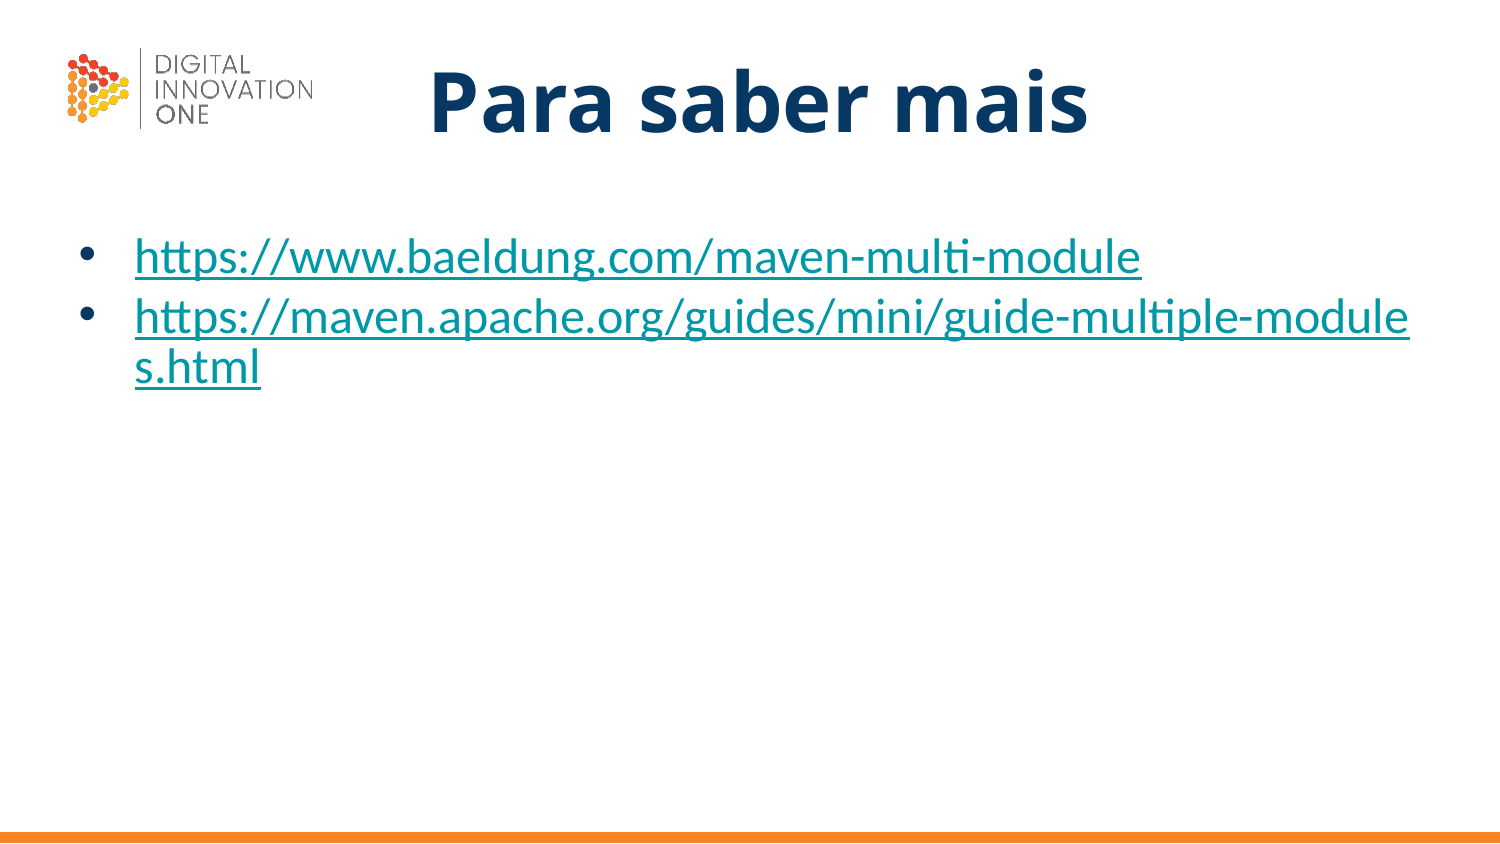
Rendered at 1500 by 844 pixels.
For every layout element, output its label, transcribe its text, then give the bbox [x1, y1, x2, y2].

text_box https://www.baeldung.com/maven-multi-module https://maven.apache.org/guides/mini/guide-multiple-modules.html [51, 208, 1442, 709]
picture [50, 39, 331, 138]
subtitle Para saber mais [51, 50, 1449, 148]
text_box [0, 832, 1500, 843]
